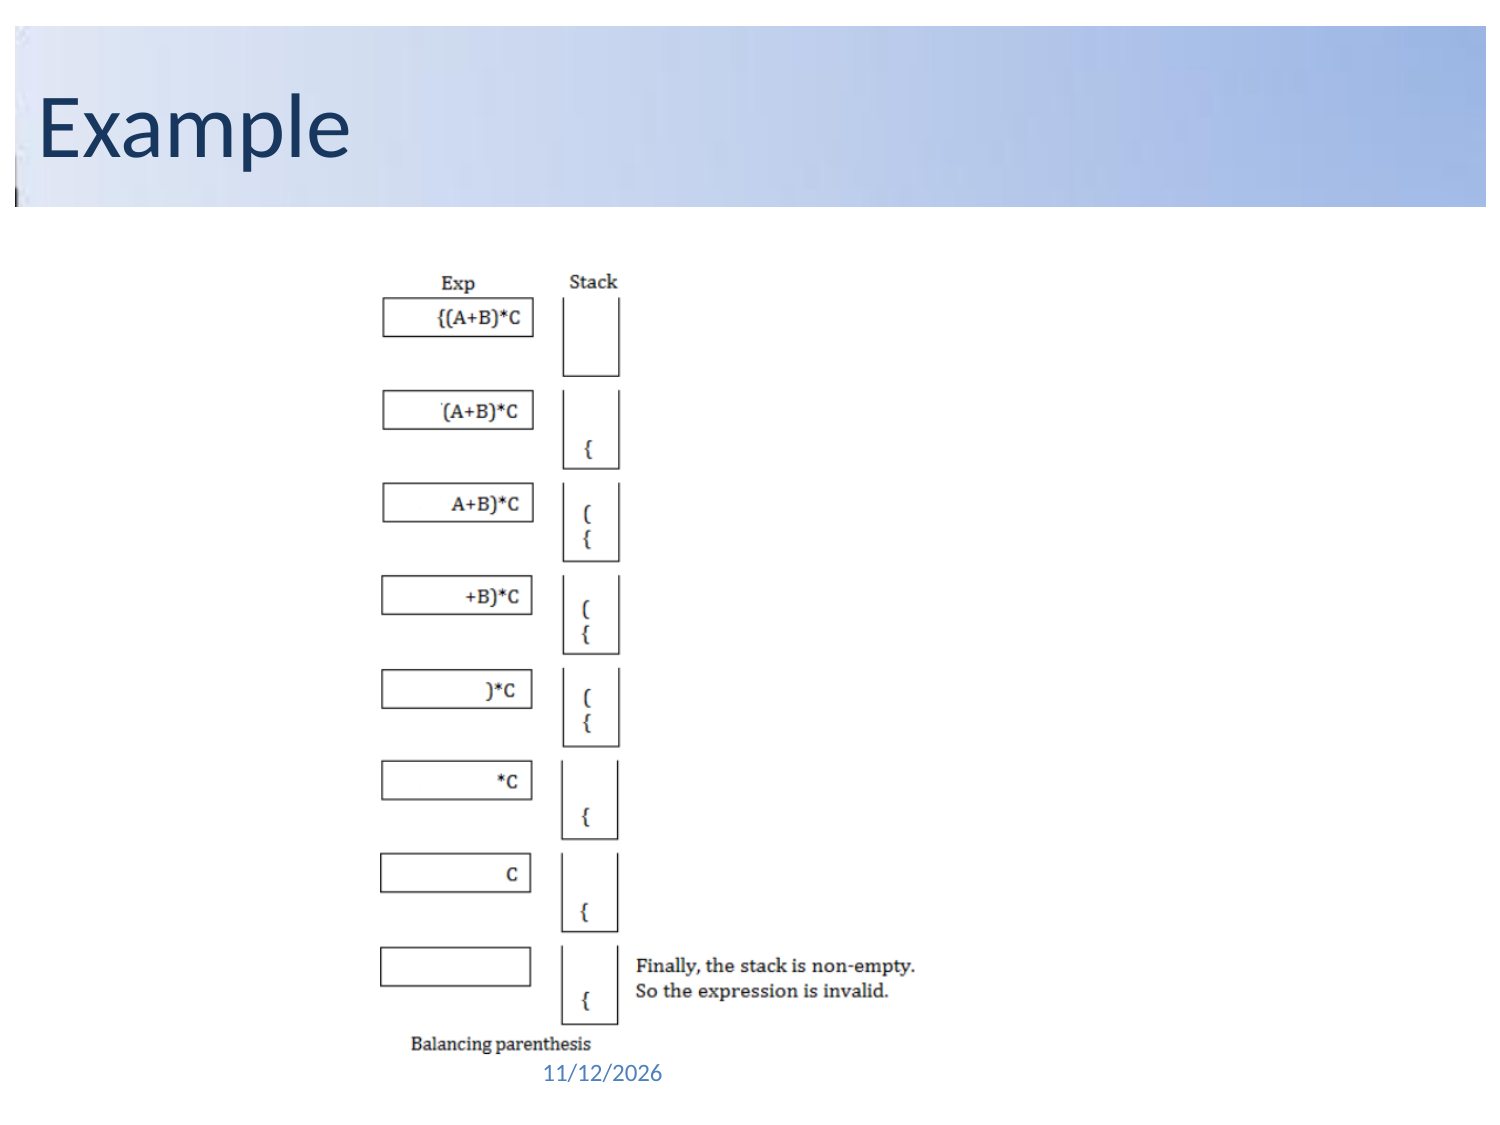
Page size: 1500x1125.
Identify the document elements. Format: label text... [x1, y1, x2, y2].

picture [15, 26, 1486, 207]
title Example [37, 65, 791, 288]
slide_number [540, 1060, 960, 1090]
picture [344, 262, 916, 1060]
